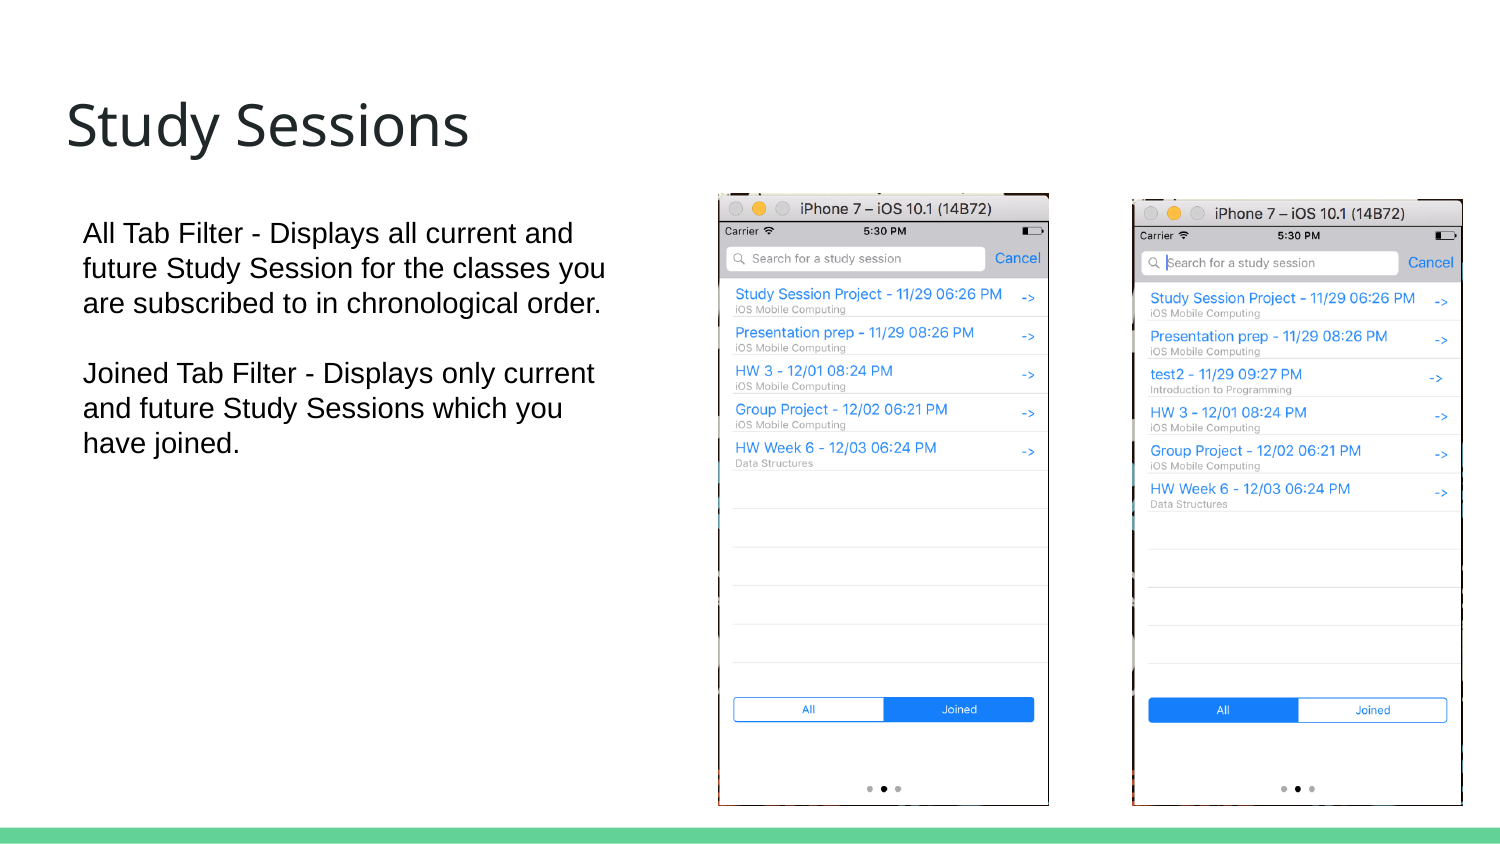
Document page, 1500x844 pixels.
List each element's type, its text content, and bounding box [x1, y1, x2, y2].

text_box All Tab Filter - Displays all current and future Study Session for the classes you are subscribed to in chronological order. Joined Tab Filter - Displays only current and future Study Sessions which you have joined. [67, 199, 647, 807]
picture [718, 193, 1049, 806]
title Study Sessions [51, 72, 1449, 167]
picture [1132, 199, 1463, 806]
